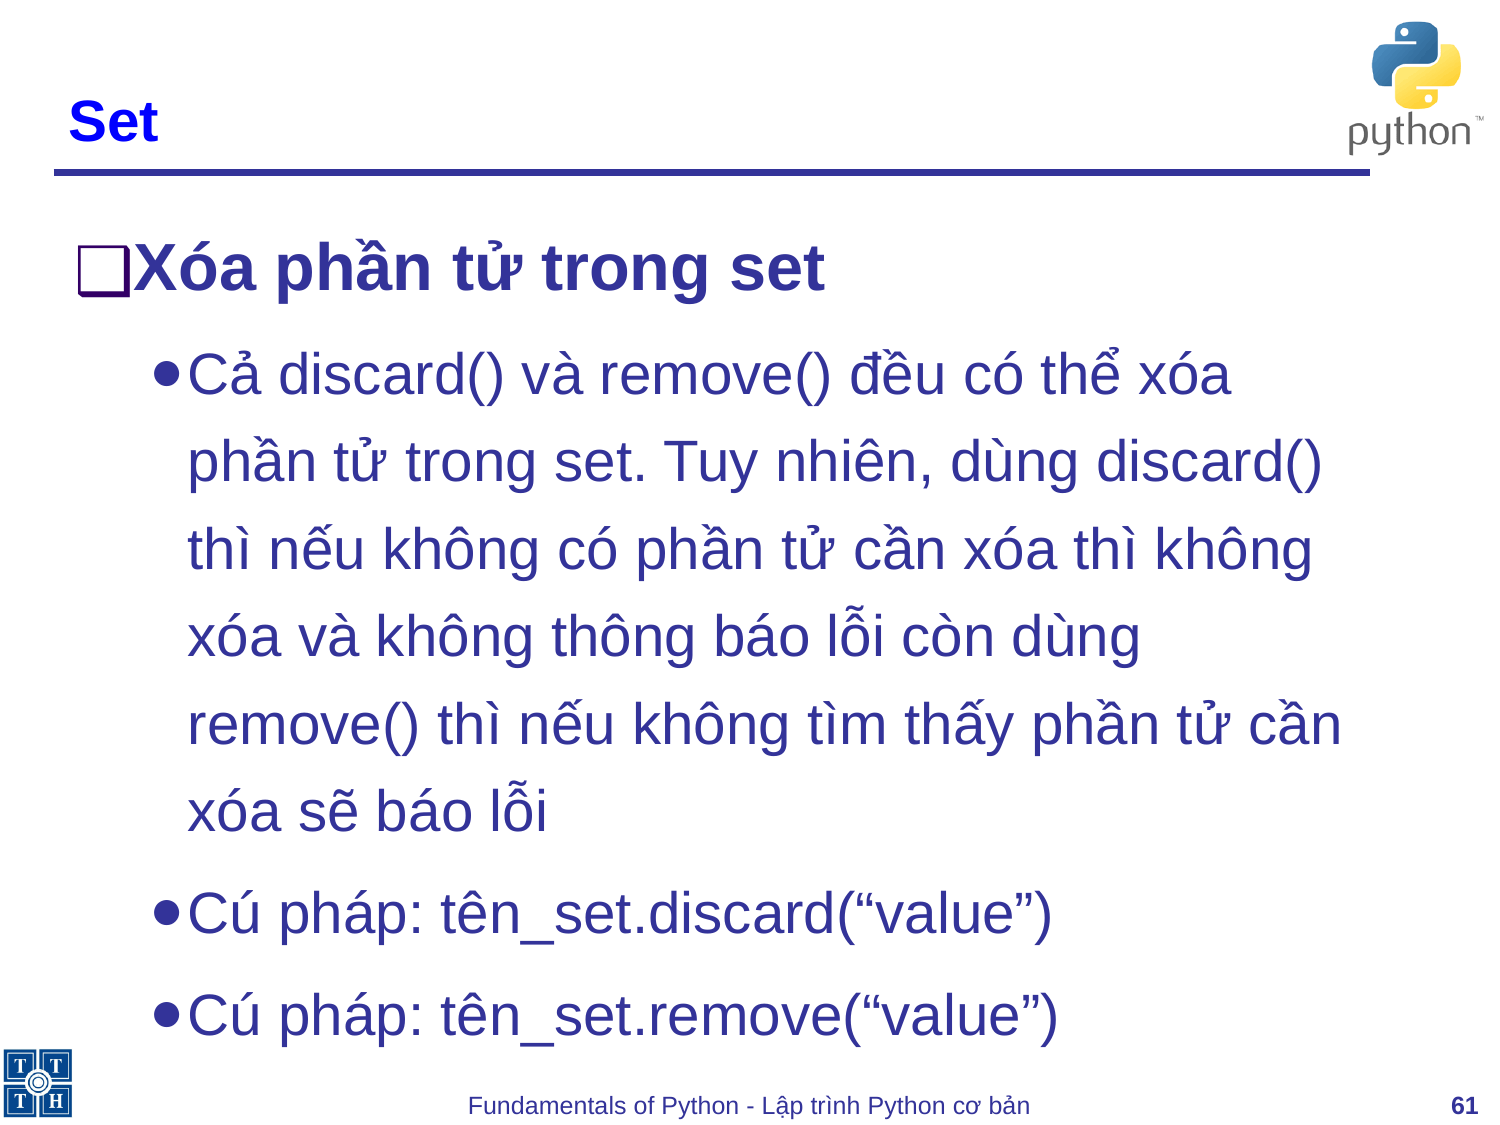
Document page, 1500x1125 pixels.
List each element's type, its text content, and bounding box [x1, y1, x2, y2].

list Xóa phần tử trong set Cả discard() và remove() đều có thể xóa phần tử trong set. Tuy nhiên, dùng discard() thì nếu không có phần tử cần xóa thì không xóa và không thông báo lỗi còn dùng remove() thì nếu không tìm thấy phần tử cần xóa sẽ báo lỗi Cú pháp: tên_set.discard(“value”) Cú pháp: tên_set.remove(“value”) [59, 196, 1382, 1047]
title Set [53, 31, 1353, 161]
text_box ‹#› [1376, 1082, 1495, 1118]
picture [1340, 20, 1495, 161]
picture [3, 1048, 73, 1118]
